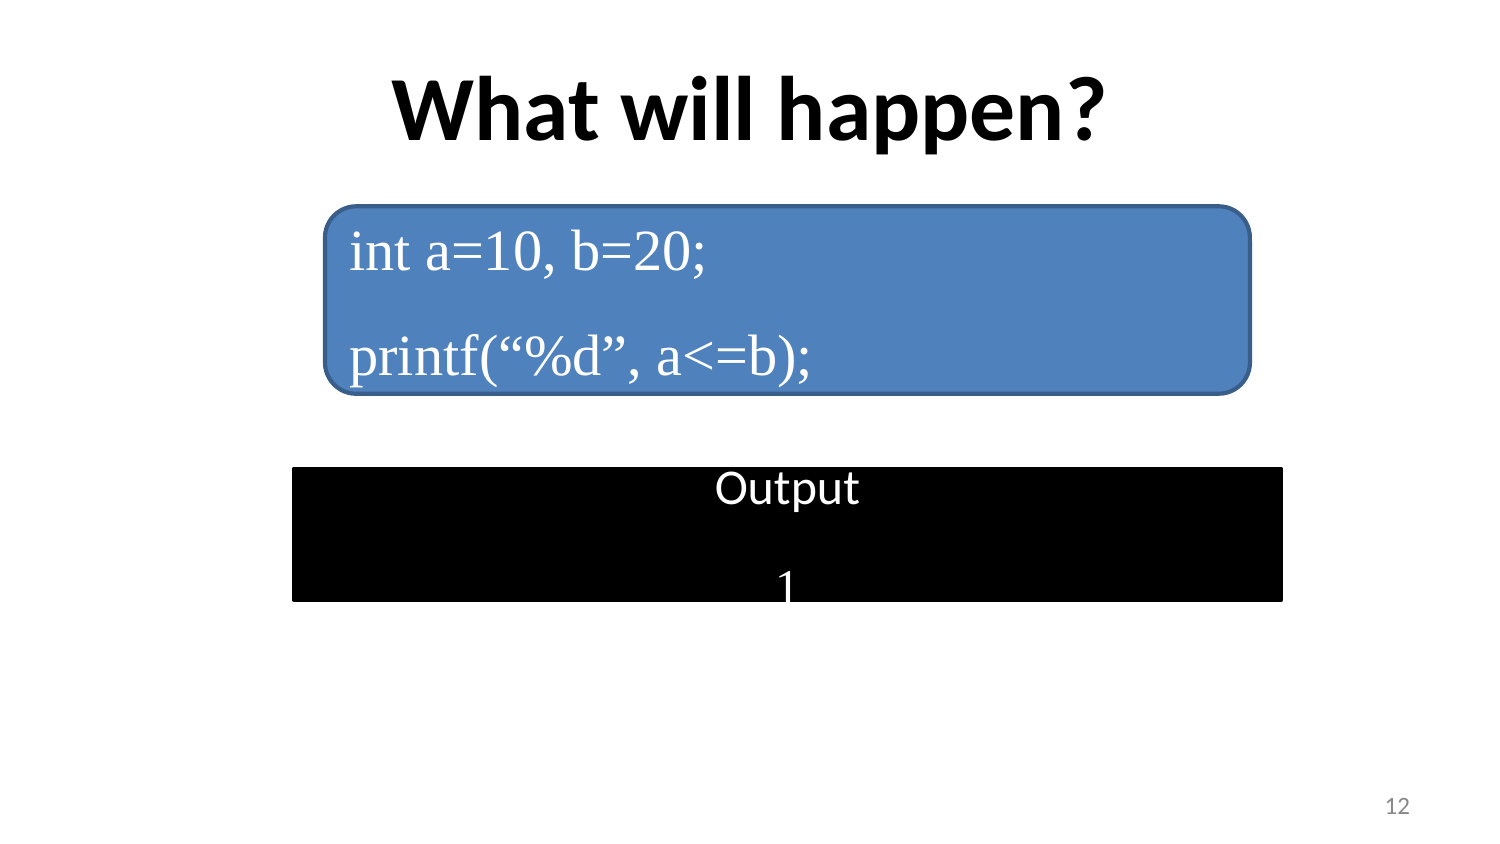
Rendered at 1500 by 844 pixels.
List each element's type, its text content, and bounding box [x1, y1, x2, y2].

slide_number 12 [1074, 782, 1425, 827]
text_box Output 1 [293, 468, 1282, 601]
text_box int a=10, b=20; printf(“%d”, a<=b); [324, 206, 1250, 394]
title What will happen? [75, 33, 1425, 175]
